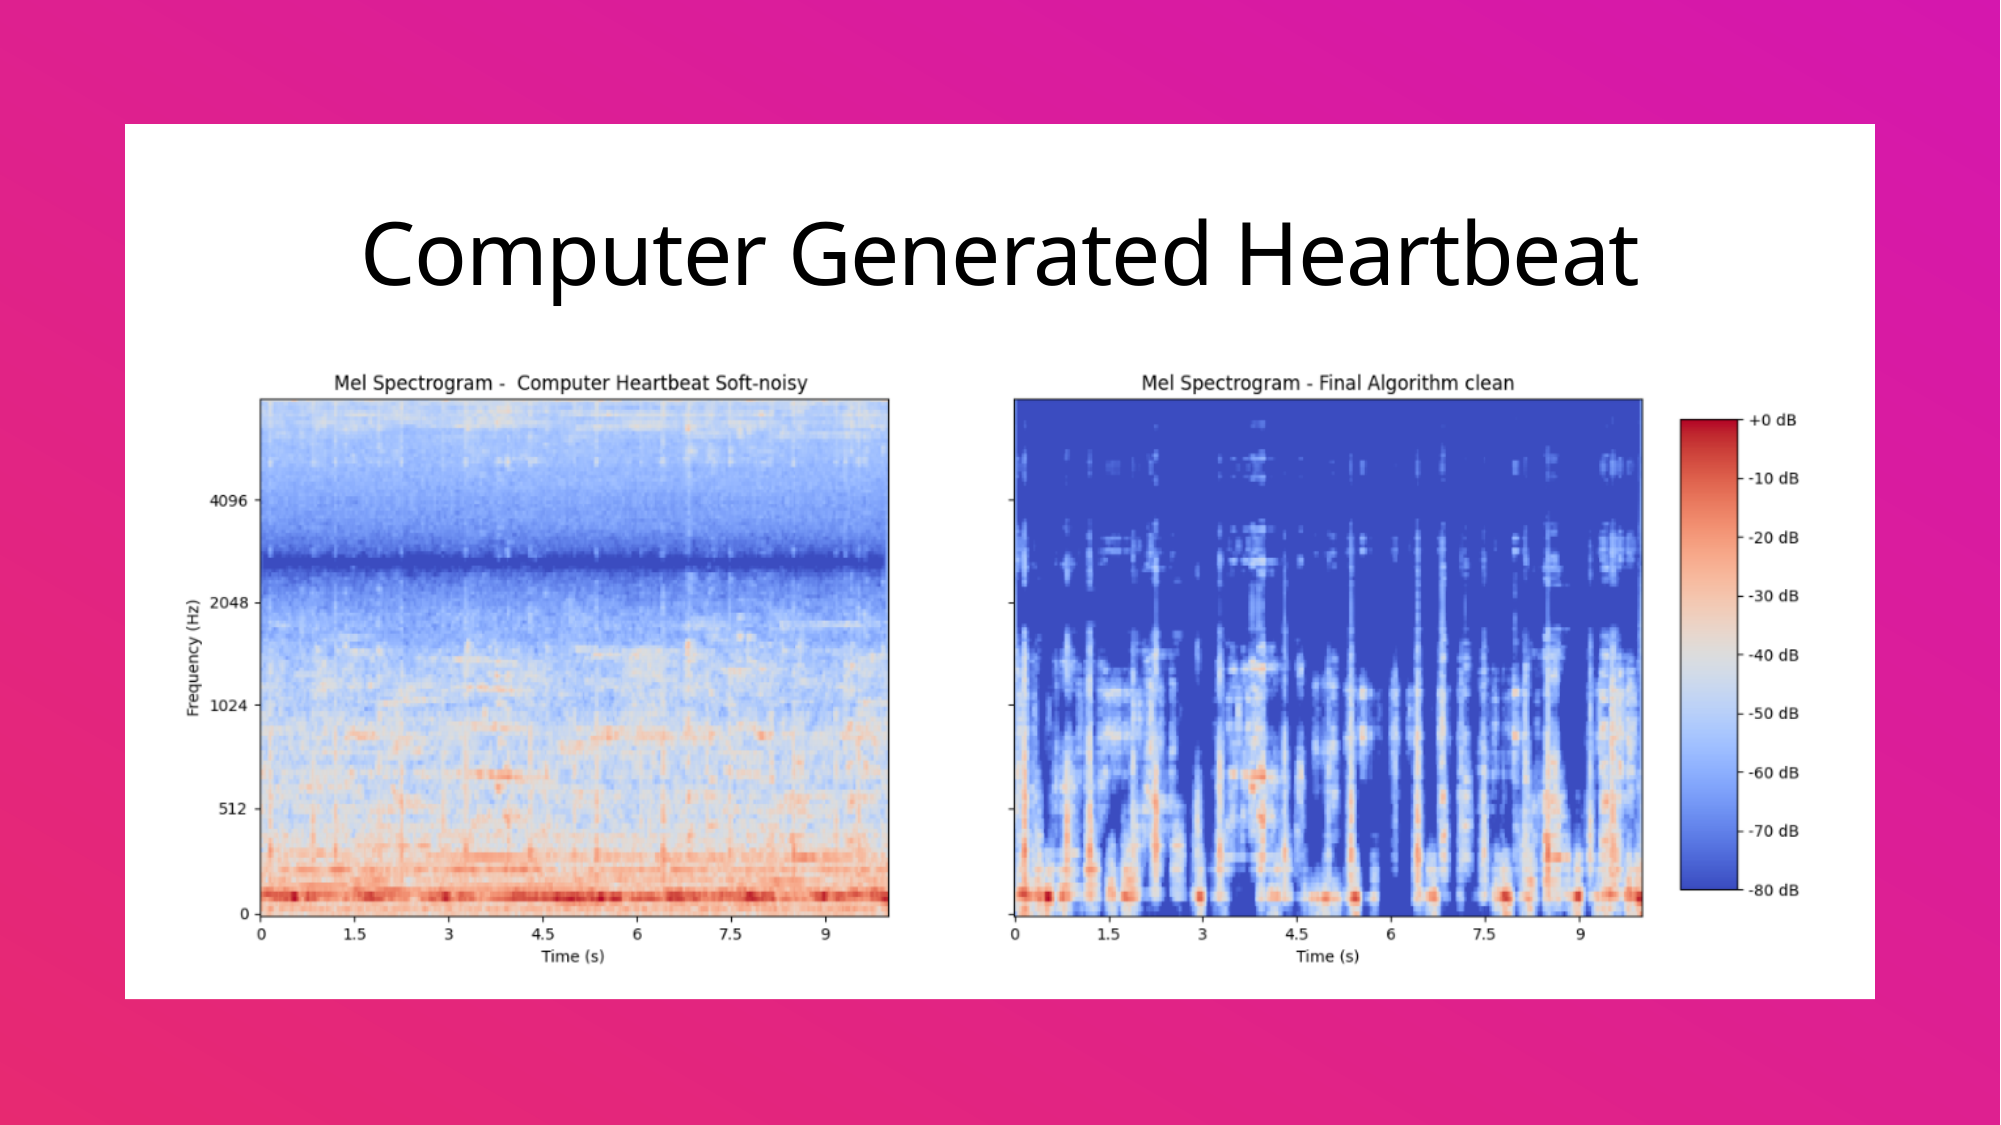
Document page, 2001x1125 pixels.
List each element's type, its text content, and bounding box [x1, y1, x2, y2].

text_box [0, 0, 2000, 1125]
text_box Computer Generated Heartbeat [266, 190, 1734, 311]
text_box [124, 123, 1876, 1000]
picture [126, 334, 1873, 977]
